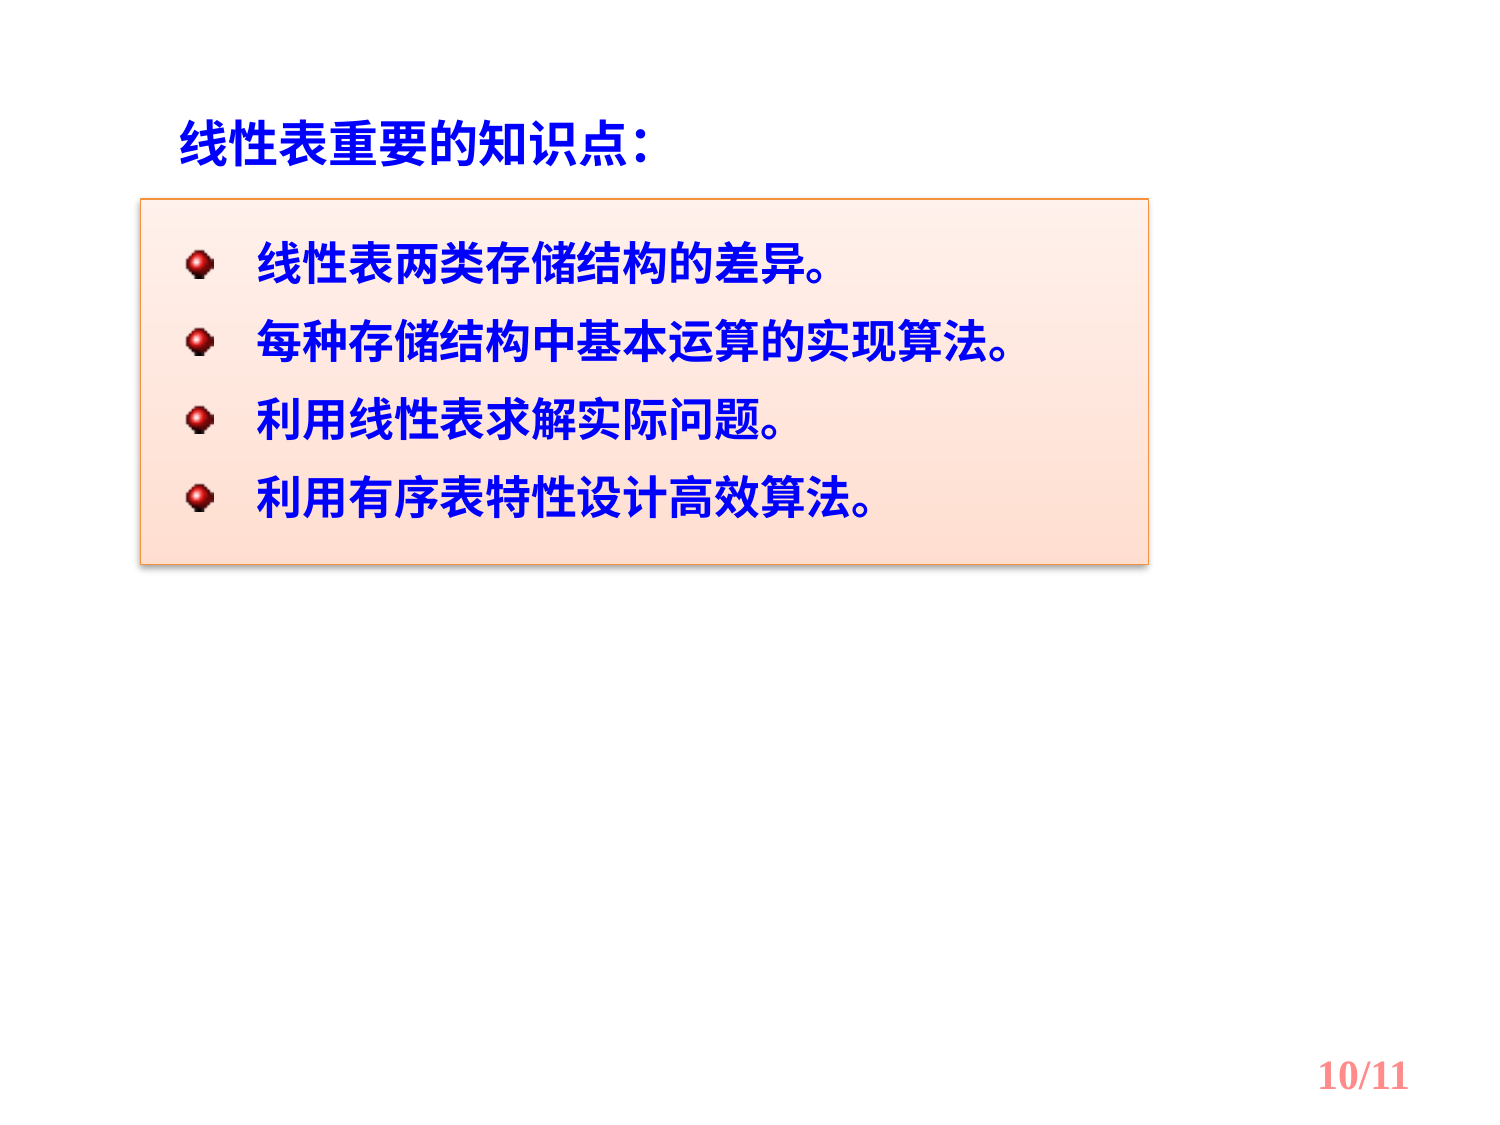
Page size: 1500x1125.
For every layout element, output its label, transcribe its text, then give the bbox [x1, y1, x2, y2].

picture [181, 245, 214, 279]
picture [181, 323, 214, 356]
picture [181, 479, 214, 512]
picture [181, 401, 214, 434]
text_box 线性表两类存储结构的差异。 每种存储结构中基本运算的实现算法。 利用线性表求解实际问题。 利用有序表特性设计高效算法。 [140, 198, 1149, 565]
slide_number 10/11 [1074, 1042, 1425, 1103]
text_box 线性表重要的知识点： [163, 105, 739, 181]
